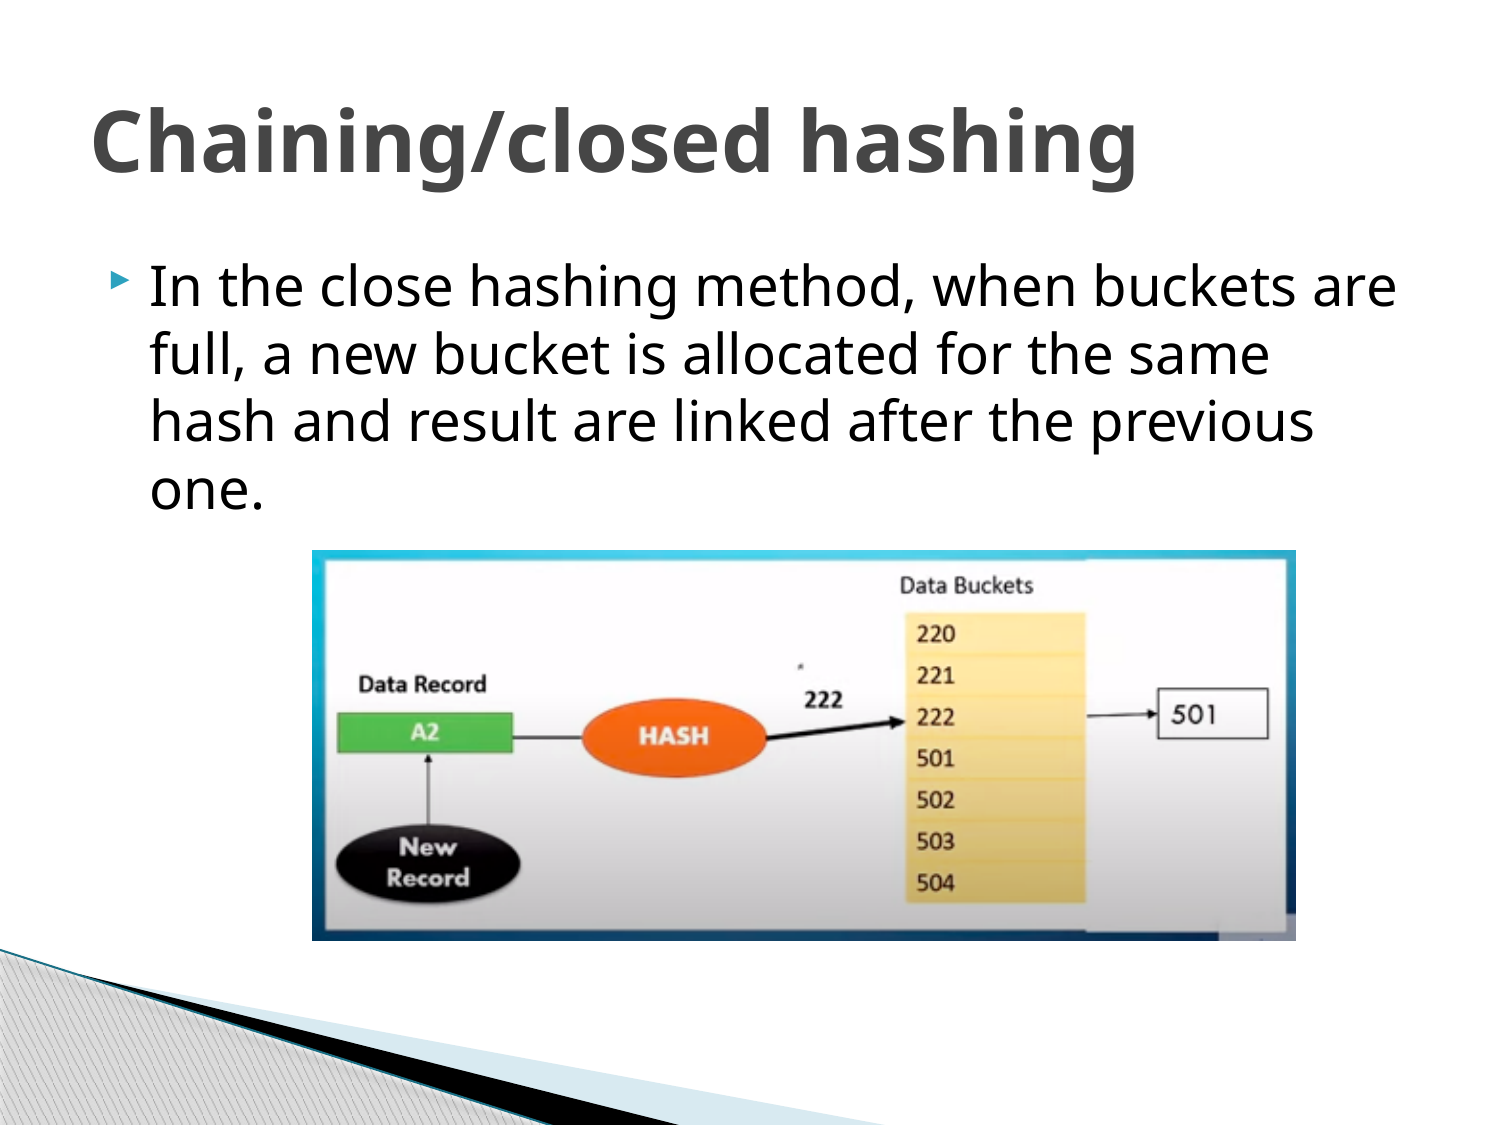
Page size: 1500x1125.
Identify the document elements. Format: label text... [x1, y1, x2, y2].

list In the close hashing method, when buckets are full, a new bucket is allocated for the same hash and result are linked after the previous one. [75, 243, 1425, 986]
title Chaining/closed hashing [75, 45, 1425, 233]
picture [312, 550, 1296, 941]
